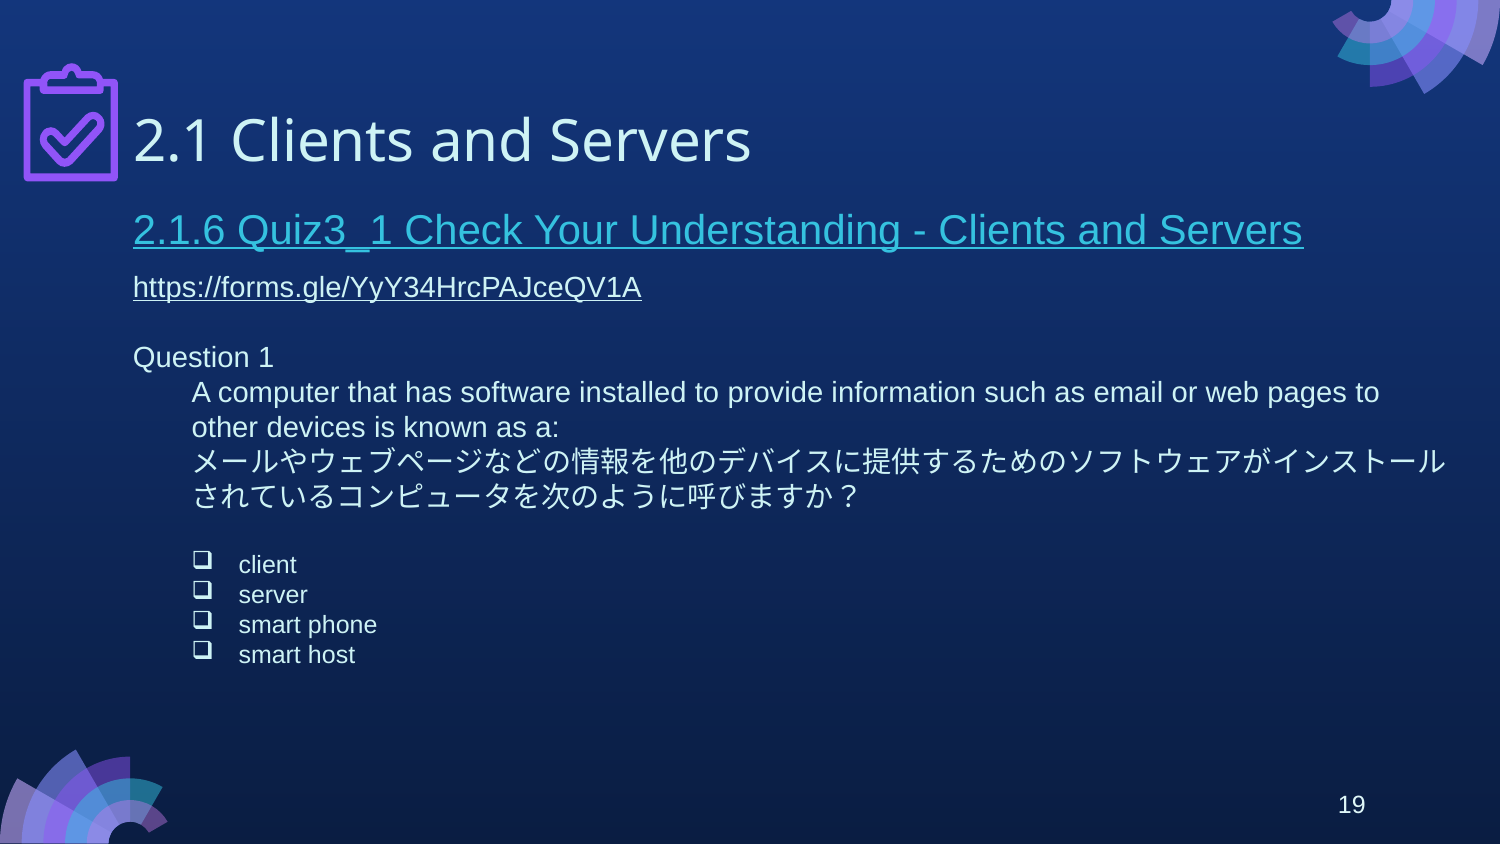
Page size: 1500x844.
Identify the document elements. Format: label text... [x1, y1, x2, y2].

footer 19 [874, 780, 1381, 826]
title 2.1 Clients and Servers [122, 88, 1382, 183]
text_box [23, 62, 119, 182]
text_box 2.1.6 Quiz3_1 Check Your Understanding - Clients and Servers [118, 195, 1360, 261]
text_box https://forms.gle/YyY34HrcPAJceQV1A Question 1 A computer that has software installed to provide information such as email or web pages to other devices is known as a: メールやウェブページなどの情報を他のデバイスに提供するためのソフトウェアがインストールされているコンピュータを次のように呼びますか？ client server smart phone smart host [118, 261, 1465, 676]
